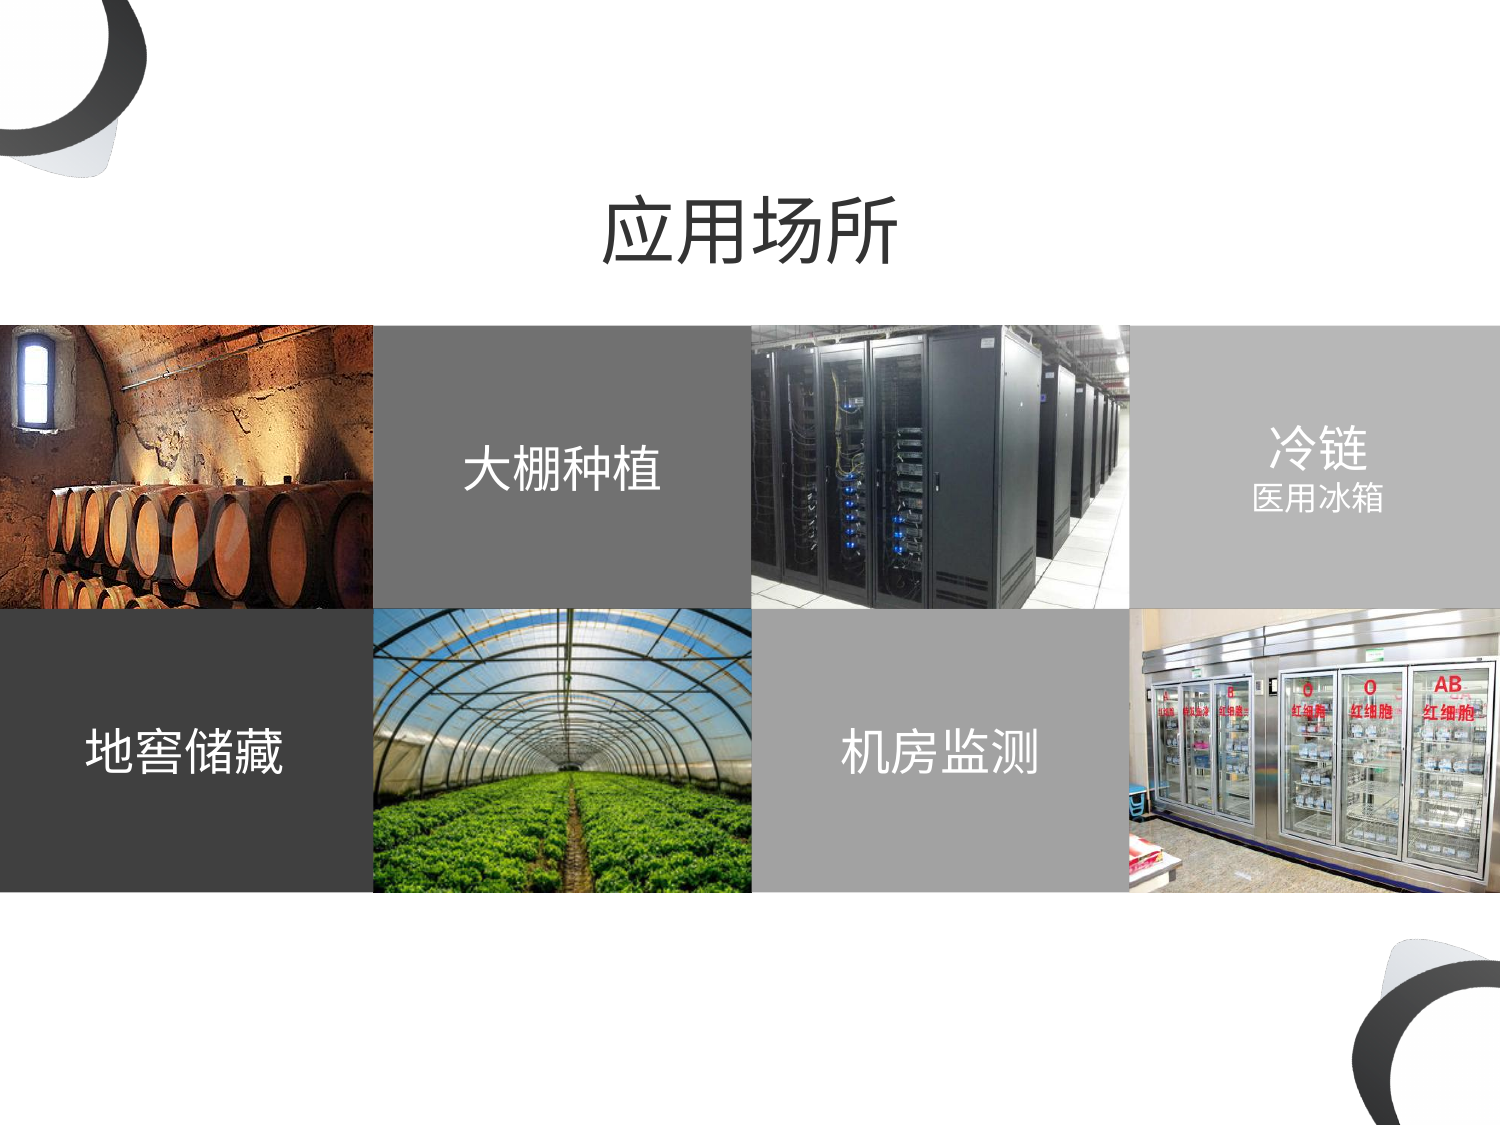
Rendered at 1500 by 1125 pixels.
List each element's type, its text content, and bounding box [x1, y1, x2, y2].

picture [0, 325, 1500, 893]
text_box 大棚种植 [374, 325, 751, 608]
picture [1323, 914, 1500, 1125]
text_box 应用场所 [599, 183, 900, 274]
text_box 地窖储藏 [0, 614, 373, 893]
text_box 机房监测 [752, 610, 1129, 893]
picture [0, 0, 175, 202]
text_box 冷链 医用冰箱 [1130, 325, 1500, 608]
